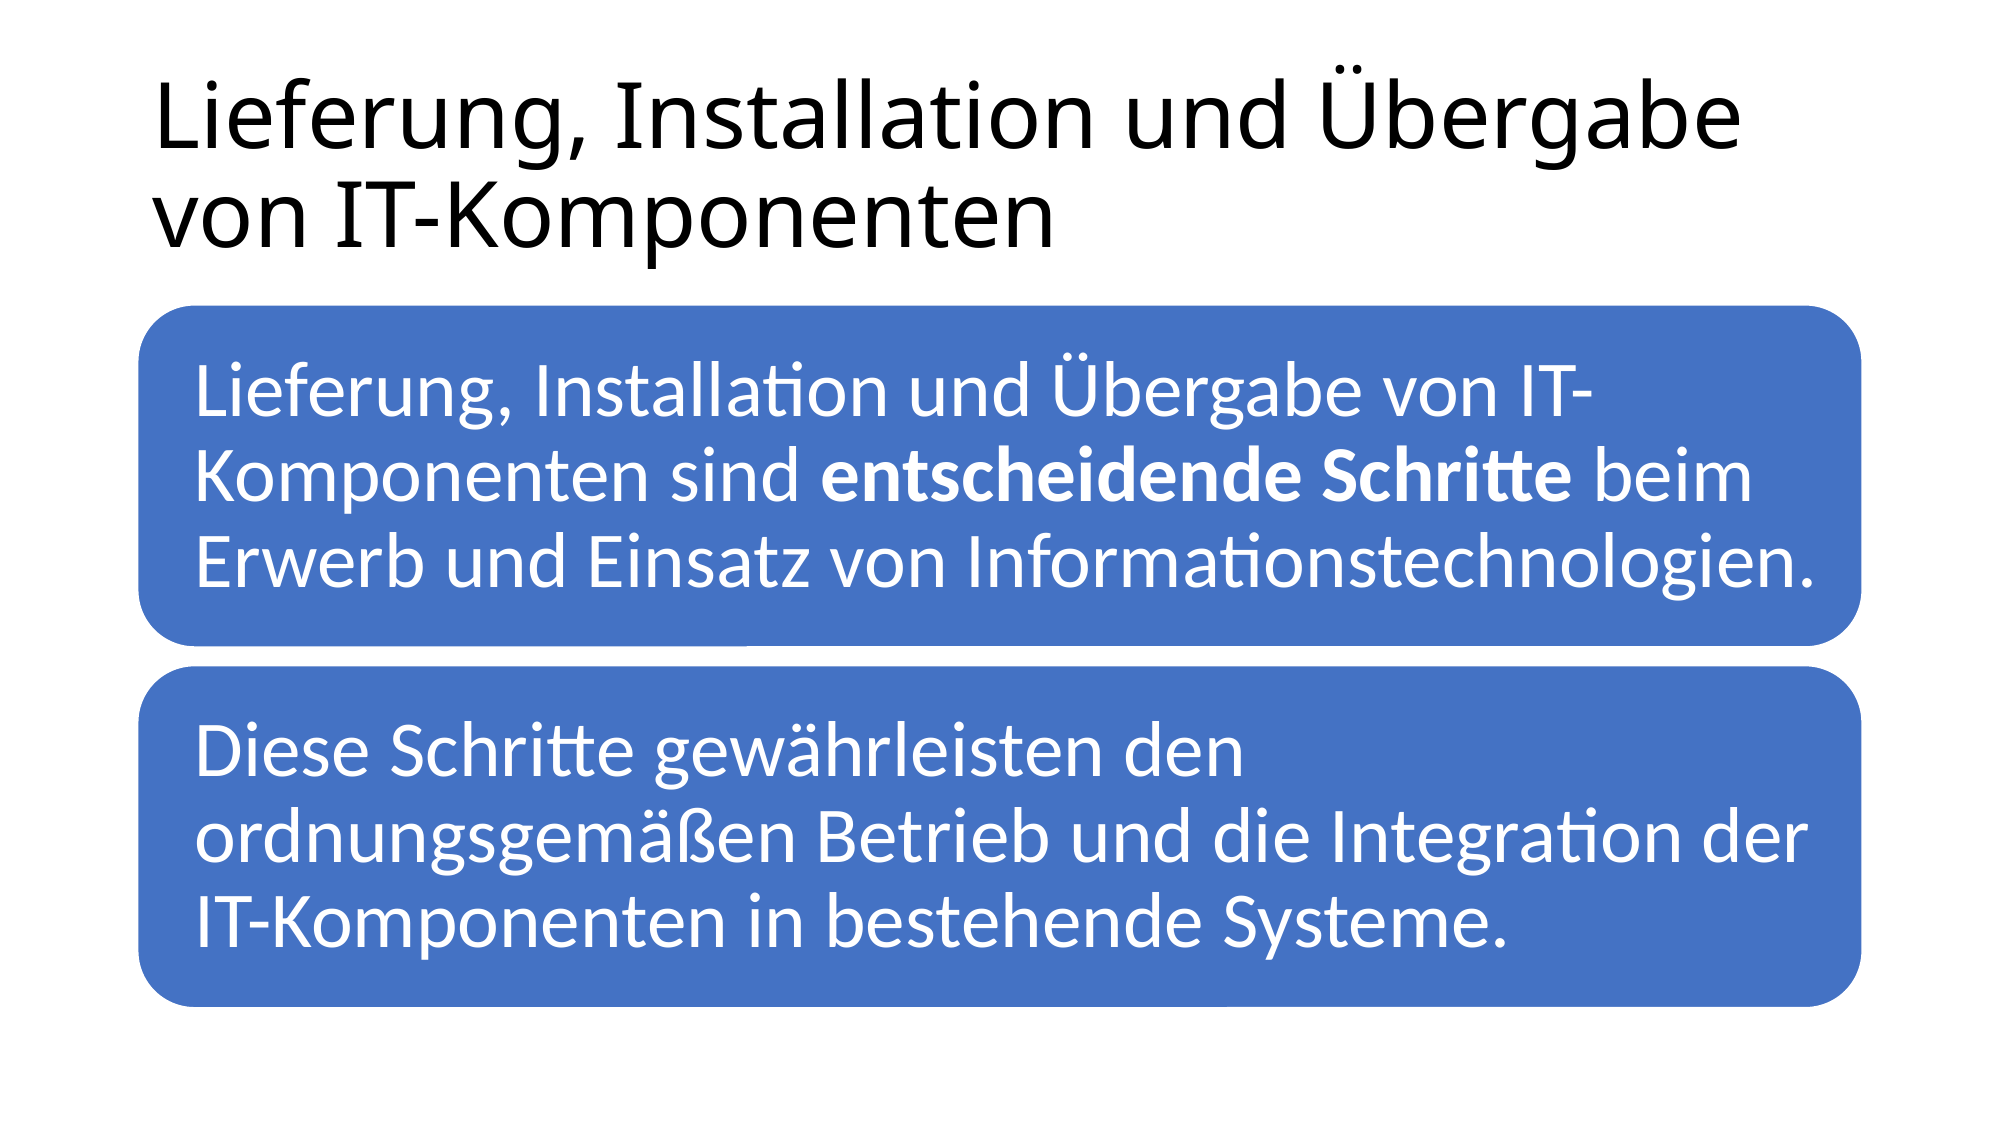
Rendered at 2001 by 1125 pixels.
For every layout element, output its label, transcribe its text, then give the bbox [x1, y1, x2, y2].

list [137, 299, 1863, 1014]
title Lieferung, Installation und Übergabe von IT-Komponenten [137, 59, 1863, 278]
